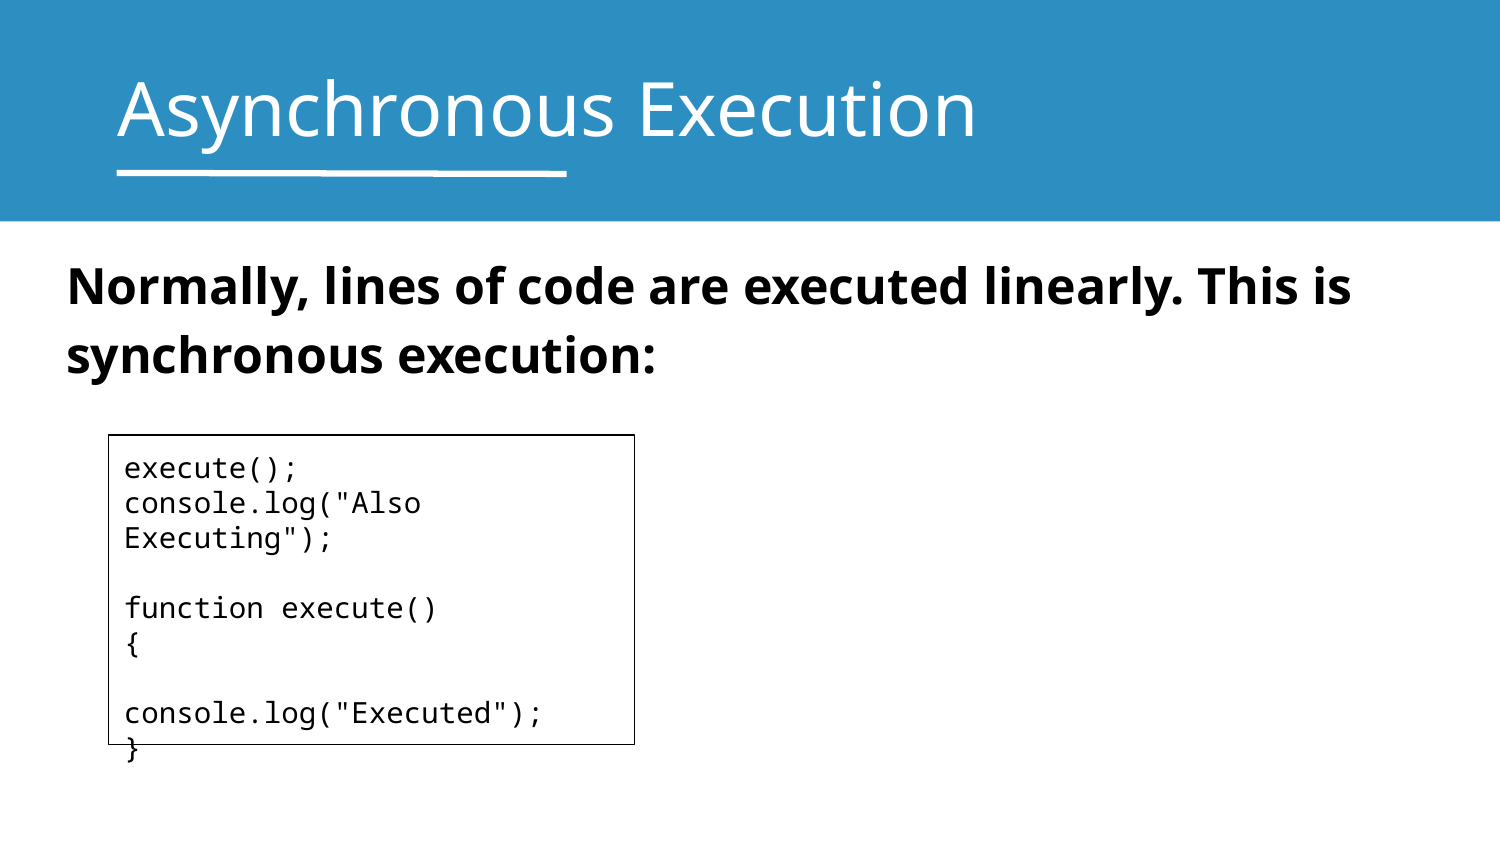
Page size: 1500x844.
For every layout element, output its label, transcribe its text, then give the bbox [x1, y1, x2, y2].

title Asynchronous Execution [102, 46, 1500, 141]
text_box execute(); console.log("Also Executing"); function execute() { console.log("Executed"); } [108, 434, 635, 745]
list Normally, lines of code are executed linearly. This is synchronous execution: [51, 230, 1449, 404]
